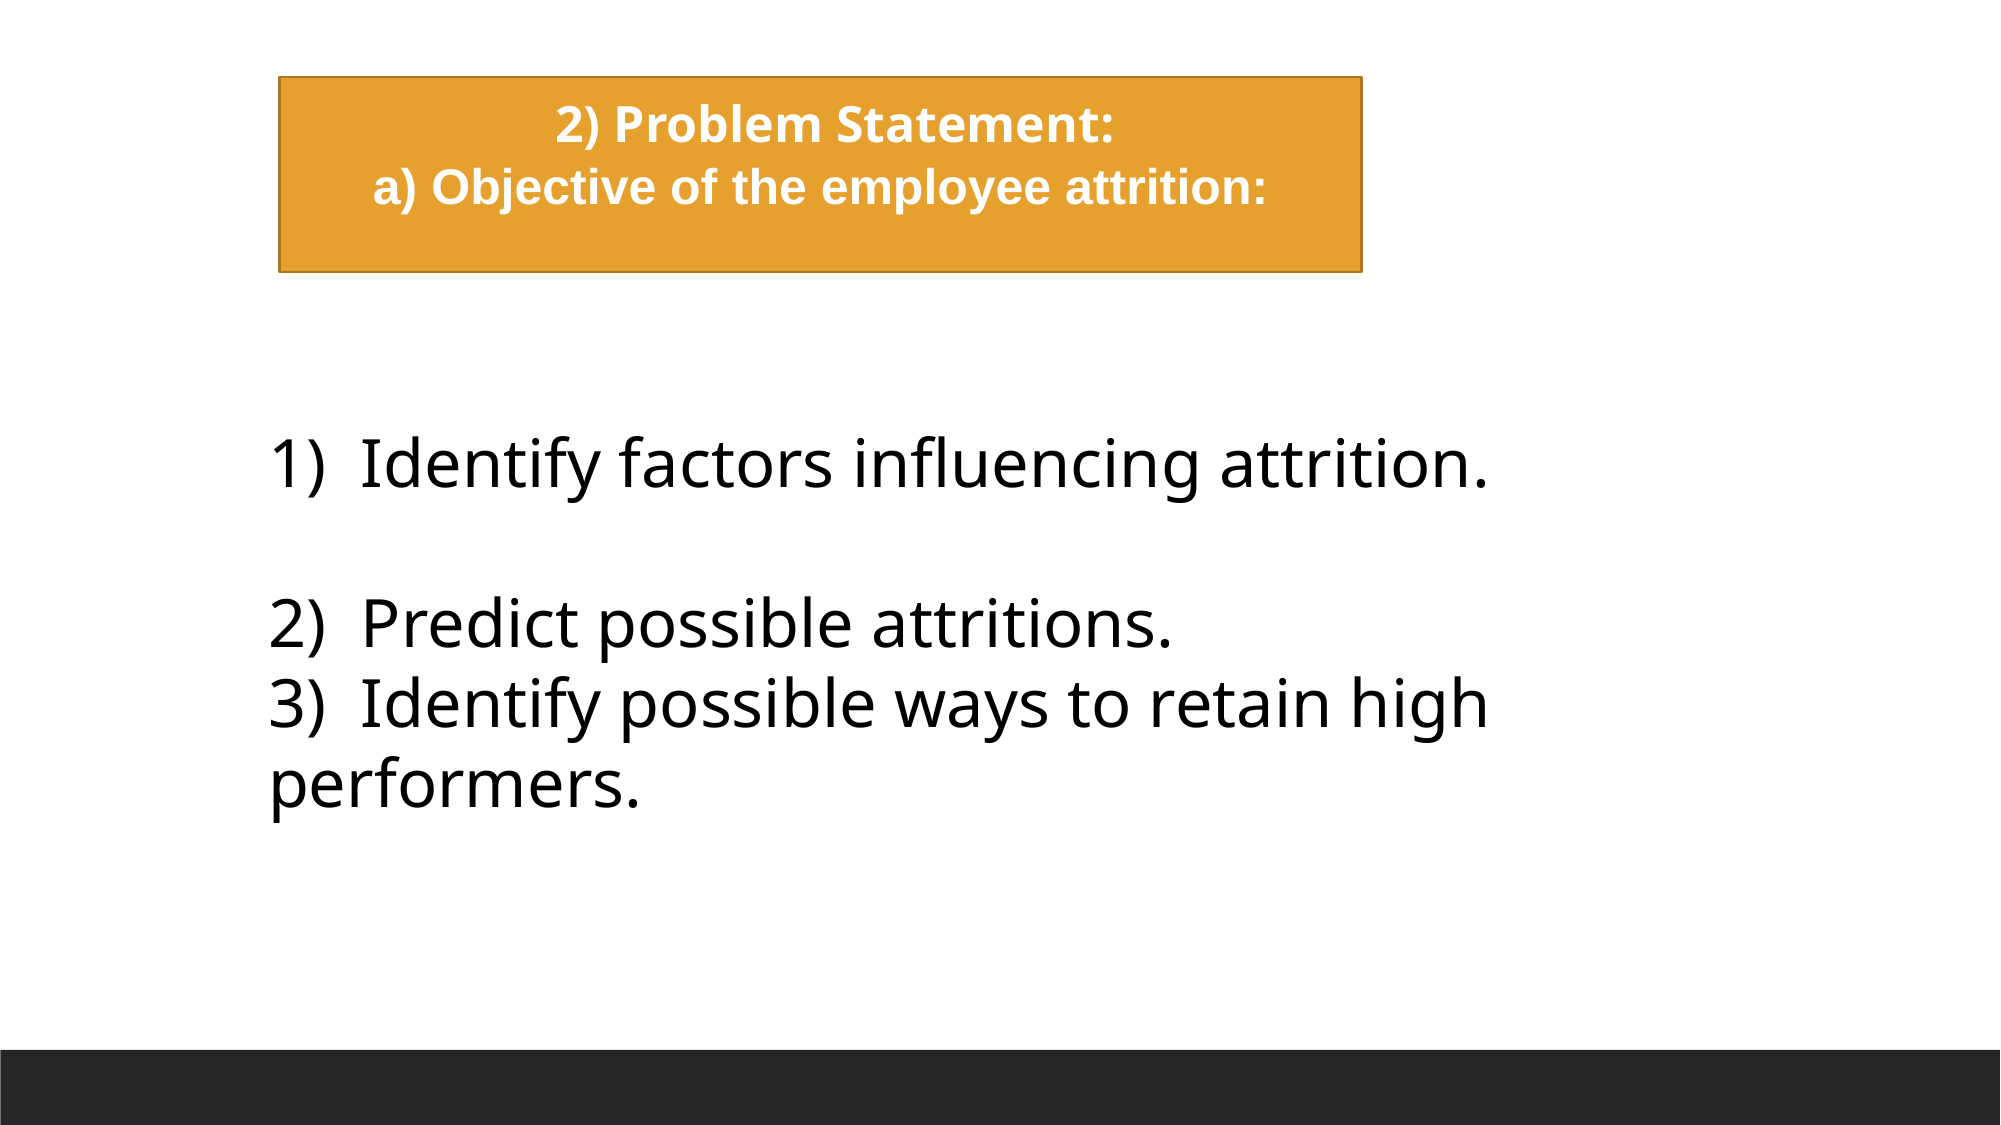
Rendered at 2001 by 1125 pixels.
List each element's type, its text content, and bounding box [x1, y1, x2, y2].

text_box 1) Identify factors influencing attrition. 2) Predict possible attritions. 3) Identify possible ways to retain high performers. [253, 413, 1864, 829]
text_box 2) Problem Statement: a) Objective of the employee attrition: [278, 76, 1363, 273]
